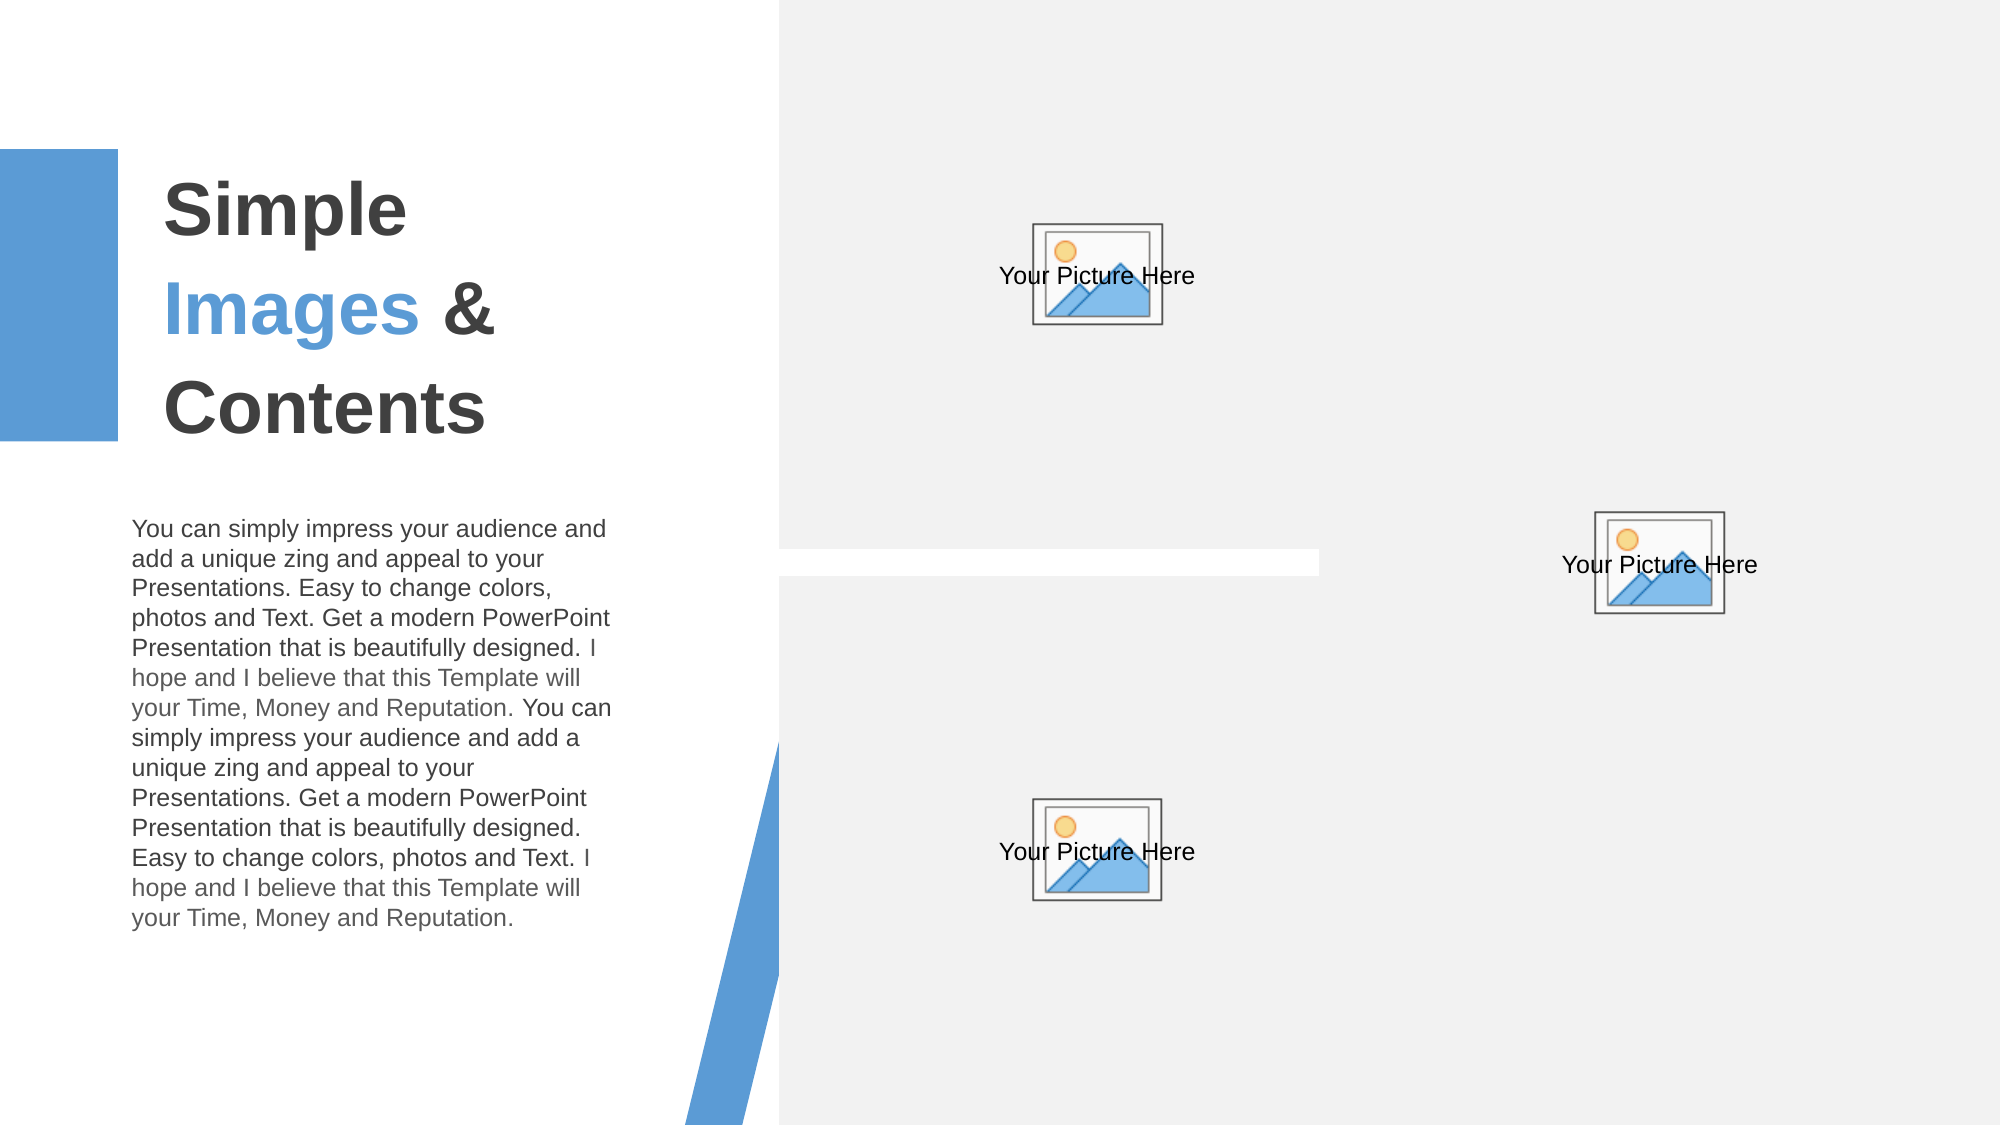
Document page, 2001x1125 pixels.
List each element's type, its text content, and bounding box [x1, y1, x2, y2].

text_box You can simply impress your audience and add a unique zing and appeal to your Presentations. Easy to change colors, photos and Text. Get a modern PowerPoint Presentation that is beautifully designed. I hope and I believe that this Template will your Time, Money and Reputation. You can simply impress your audience and add a unique zing and appeal to your Presentations. Get a modern PowerPoint Presentation that is beautifully designed. Easy to change colors, photos and Text. I hope and I believe that this Template will your Time, Money and Reputation. [116, 504, 645, 939]
picture [778, 0, 2000, 1125]
text_box Simple Images & Contents [148, 144, 523, 457]
